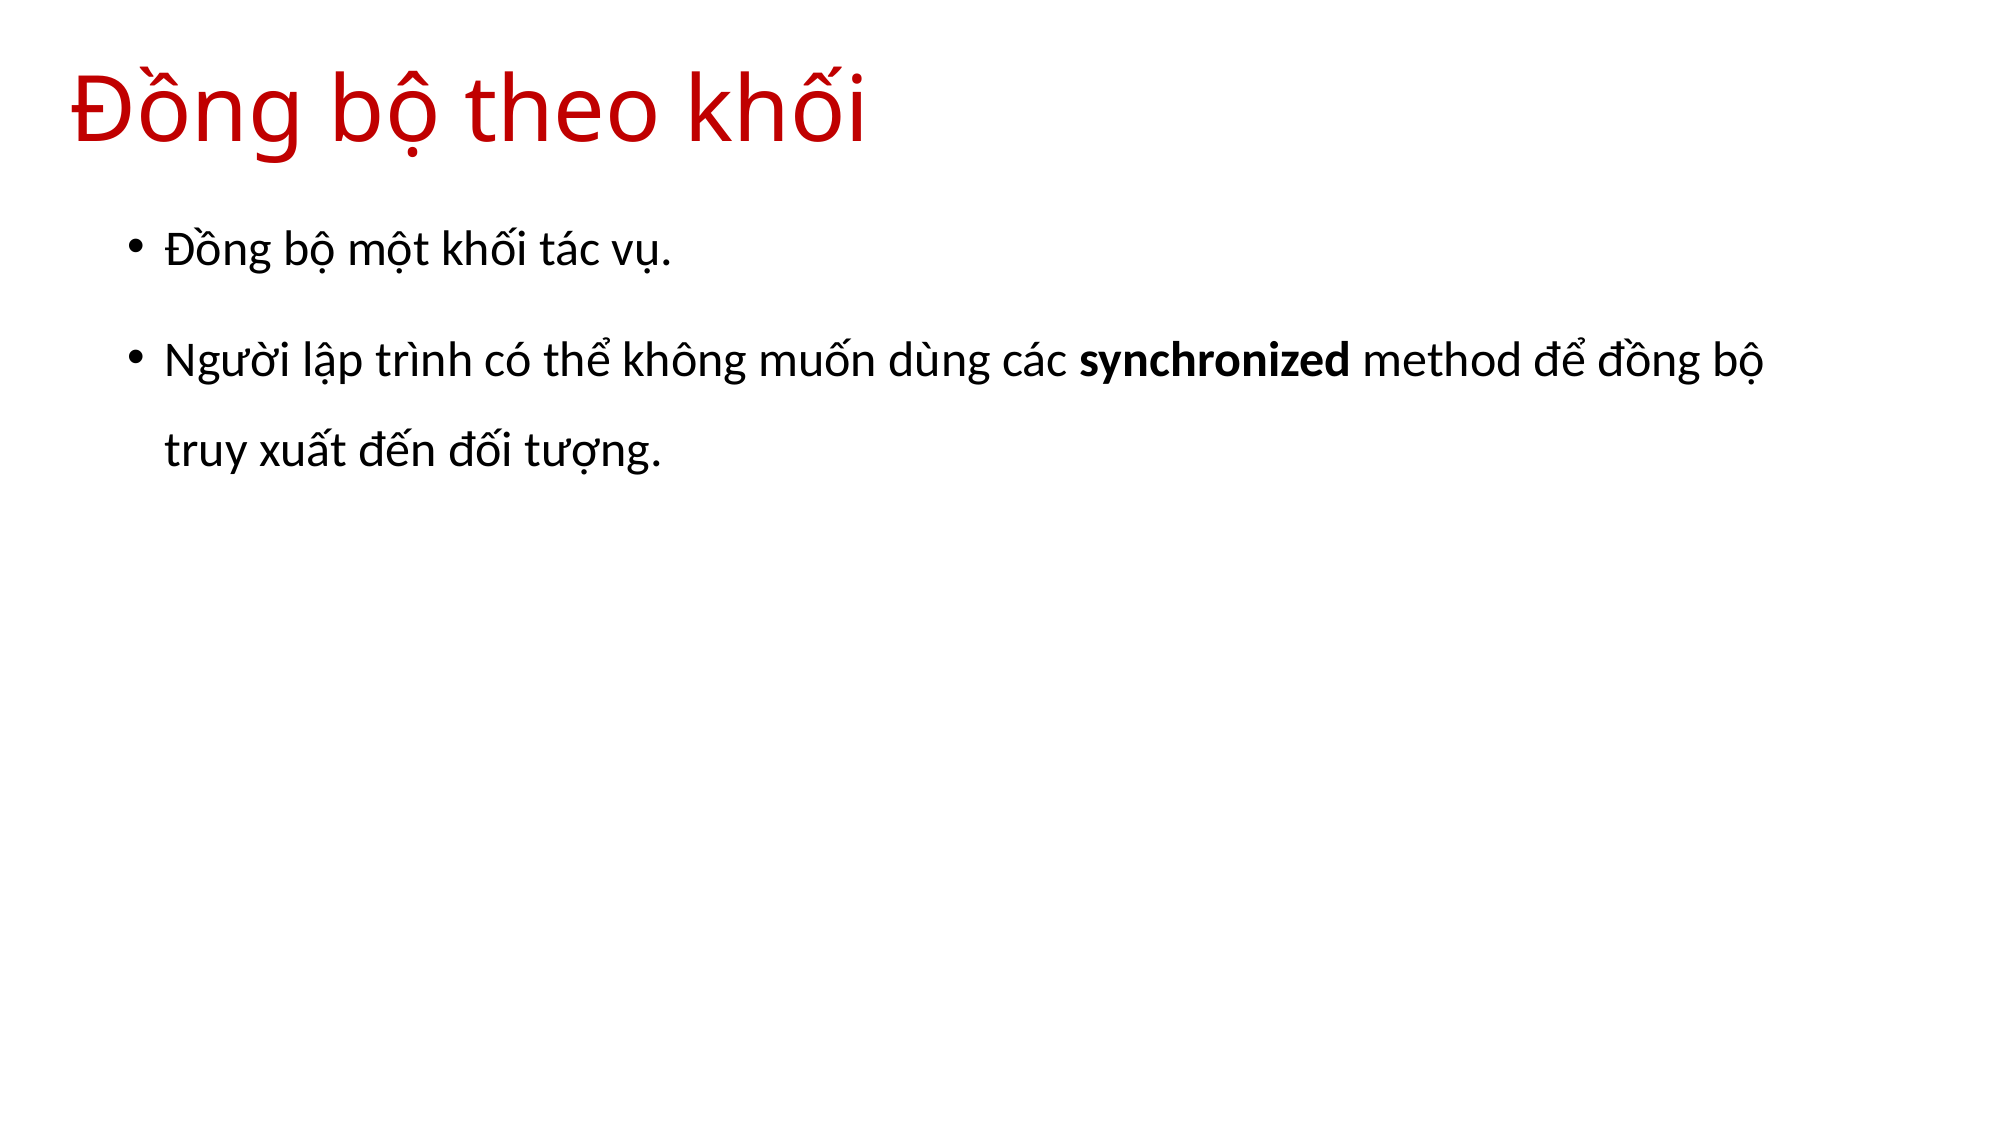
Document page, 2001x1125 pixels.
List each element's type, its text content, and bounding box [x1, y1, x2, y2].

text_box Đồng bộ theo khối [69, 61, 1429, 167]
text_box Đồng bộ một khối tác vụ. Người lập trình có thể không muốn dùng các synchronized method để đồng bộ truy xuất đến đối tượng. [112, 178, 1829, 1066]
